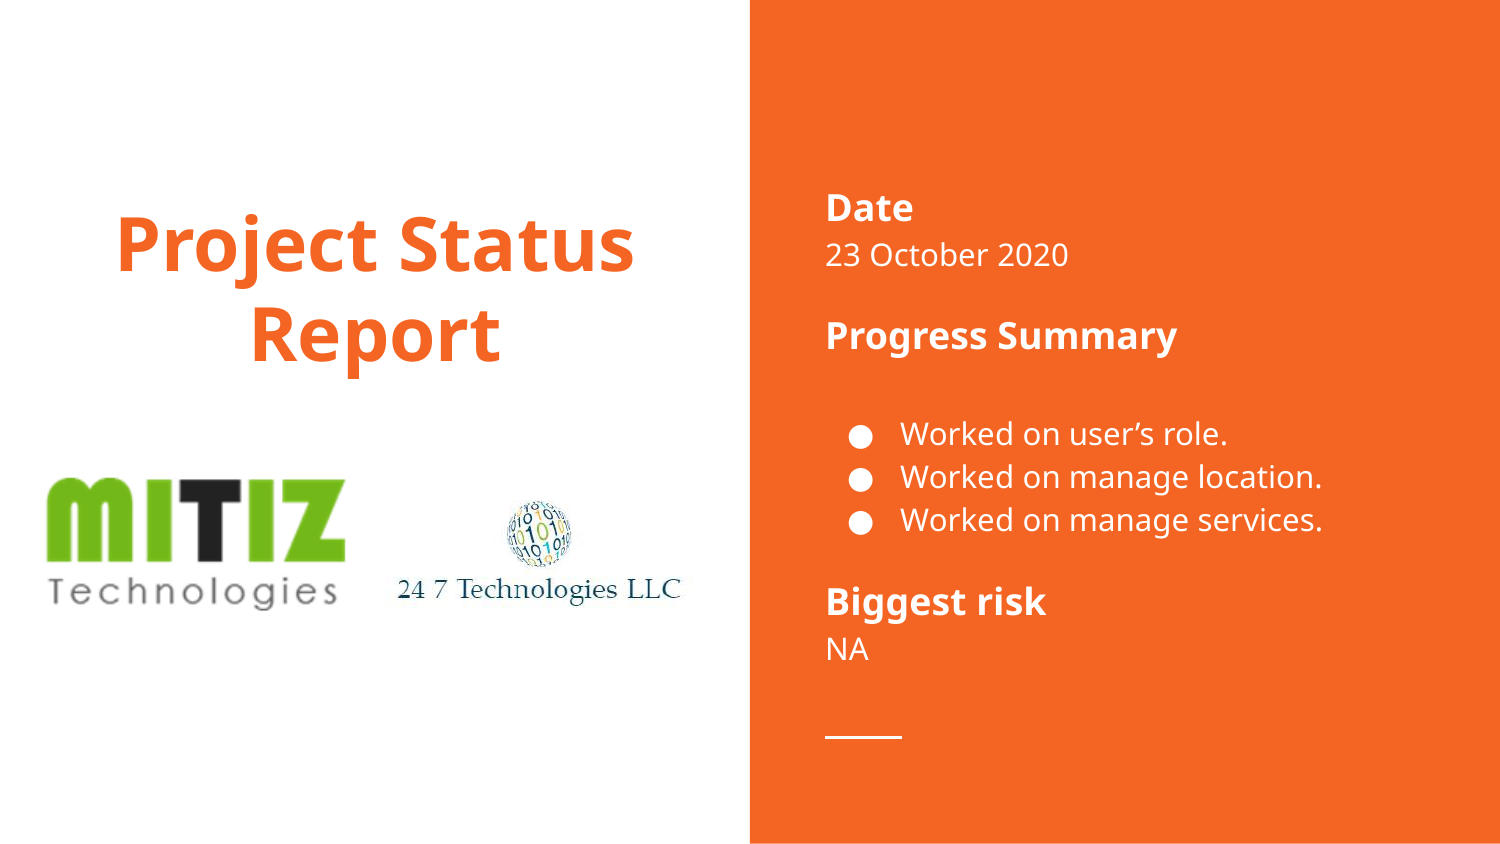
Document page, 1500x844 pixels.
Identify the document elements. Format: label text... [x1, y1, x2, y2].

title Project Status Report [43, 313, 708, 530]
picture [386, 469, 693, 620]
list Date 23 October 2020 Progress Summary Worked on user’s role. Worked on manage location. Worked on manage services. Biggest risk NA [810, 118, 1440, 725]
picture [43, 475, 350, 614]
